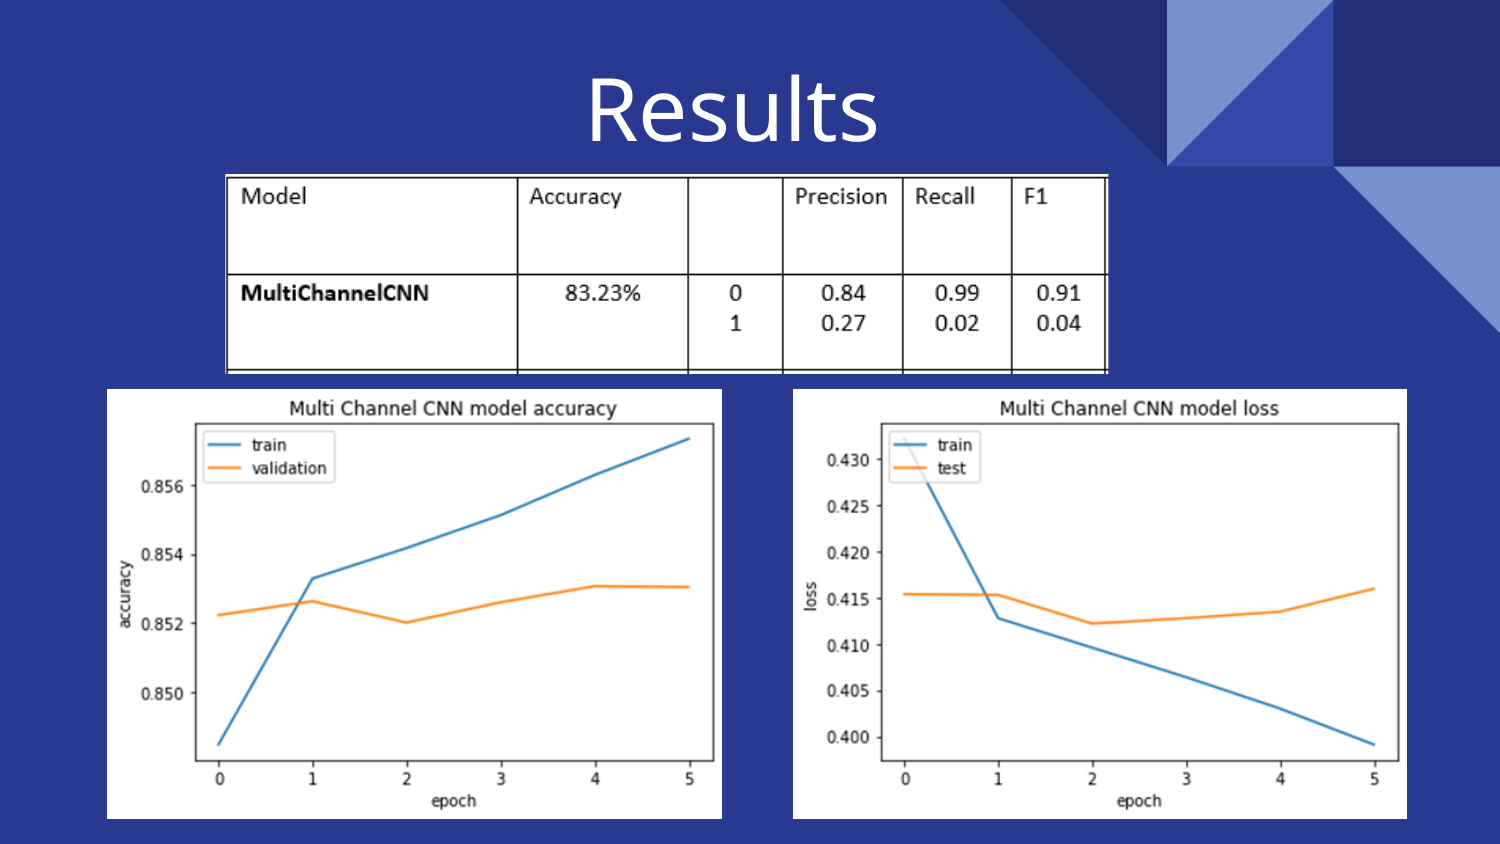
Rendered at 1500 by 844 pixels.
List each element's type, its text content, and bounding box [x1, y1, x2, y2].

title Results [569, 37, 931, 173]
picture [792, 389, 1408, 819]
picture [225, 174, 1109, 374]
picture [107, 389, 722, 819]
